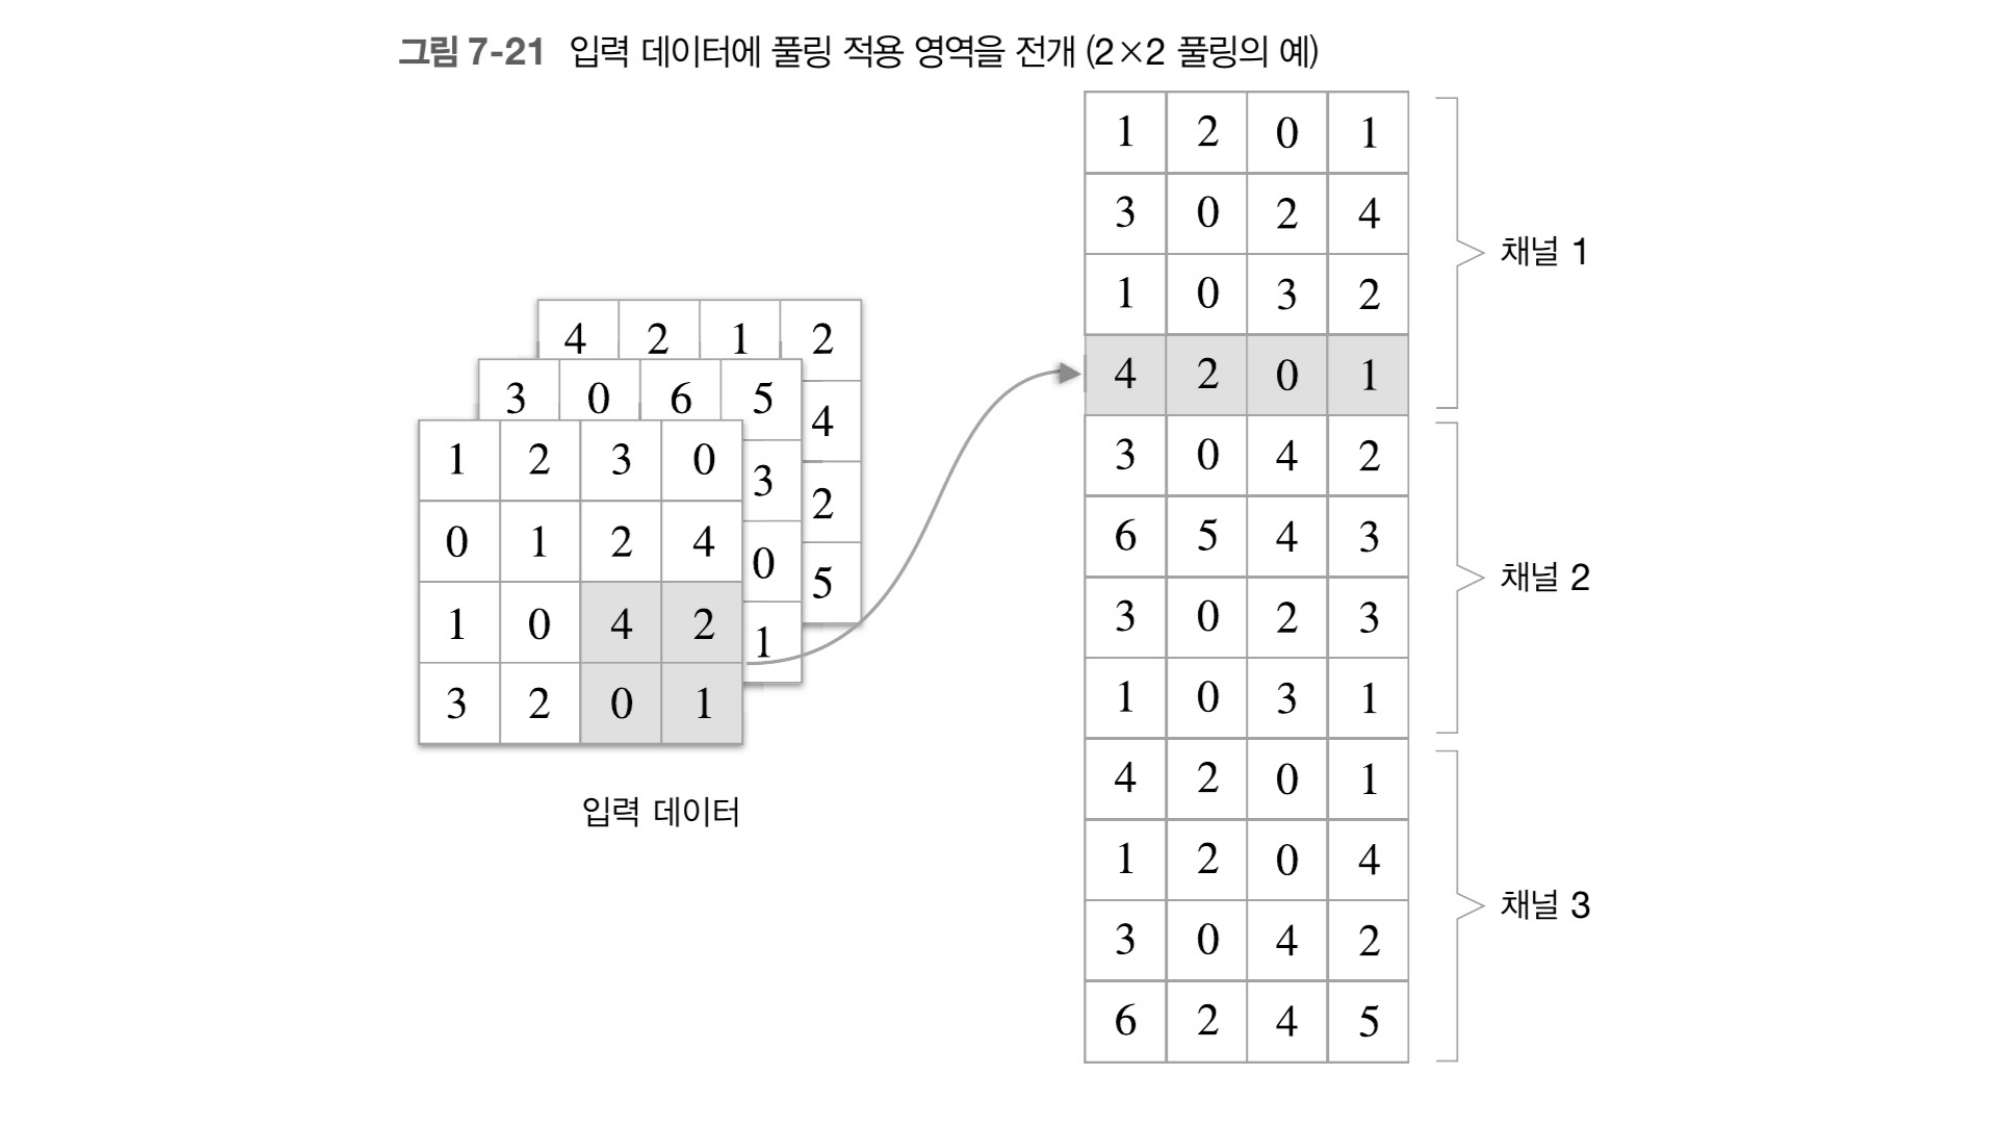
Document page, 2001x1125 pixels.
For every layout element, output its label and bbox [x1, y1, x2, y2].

picture [269, 0, 1664, 1125]
